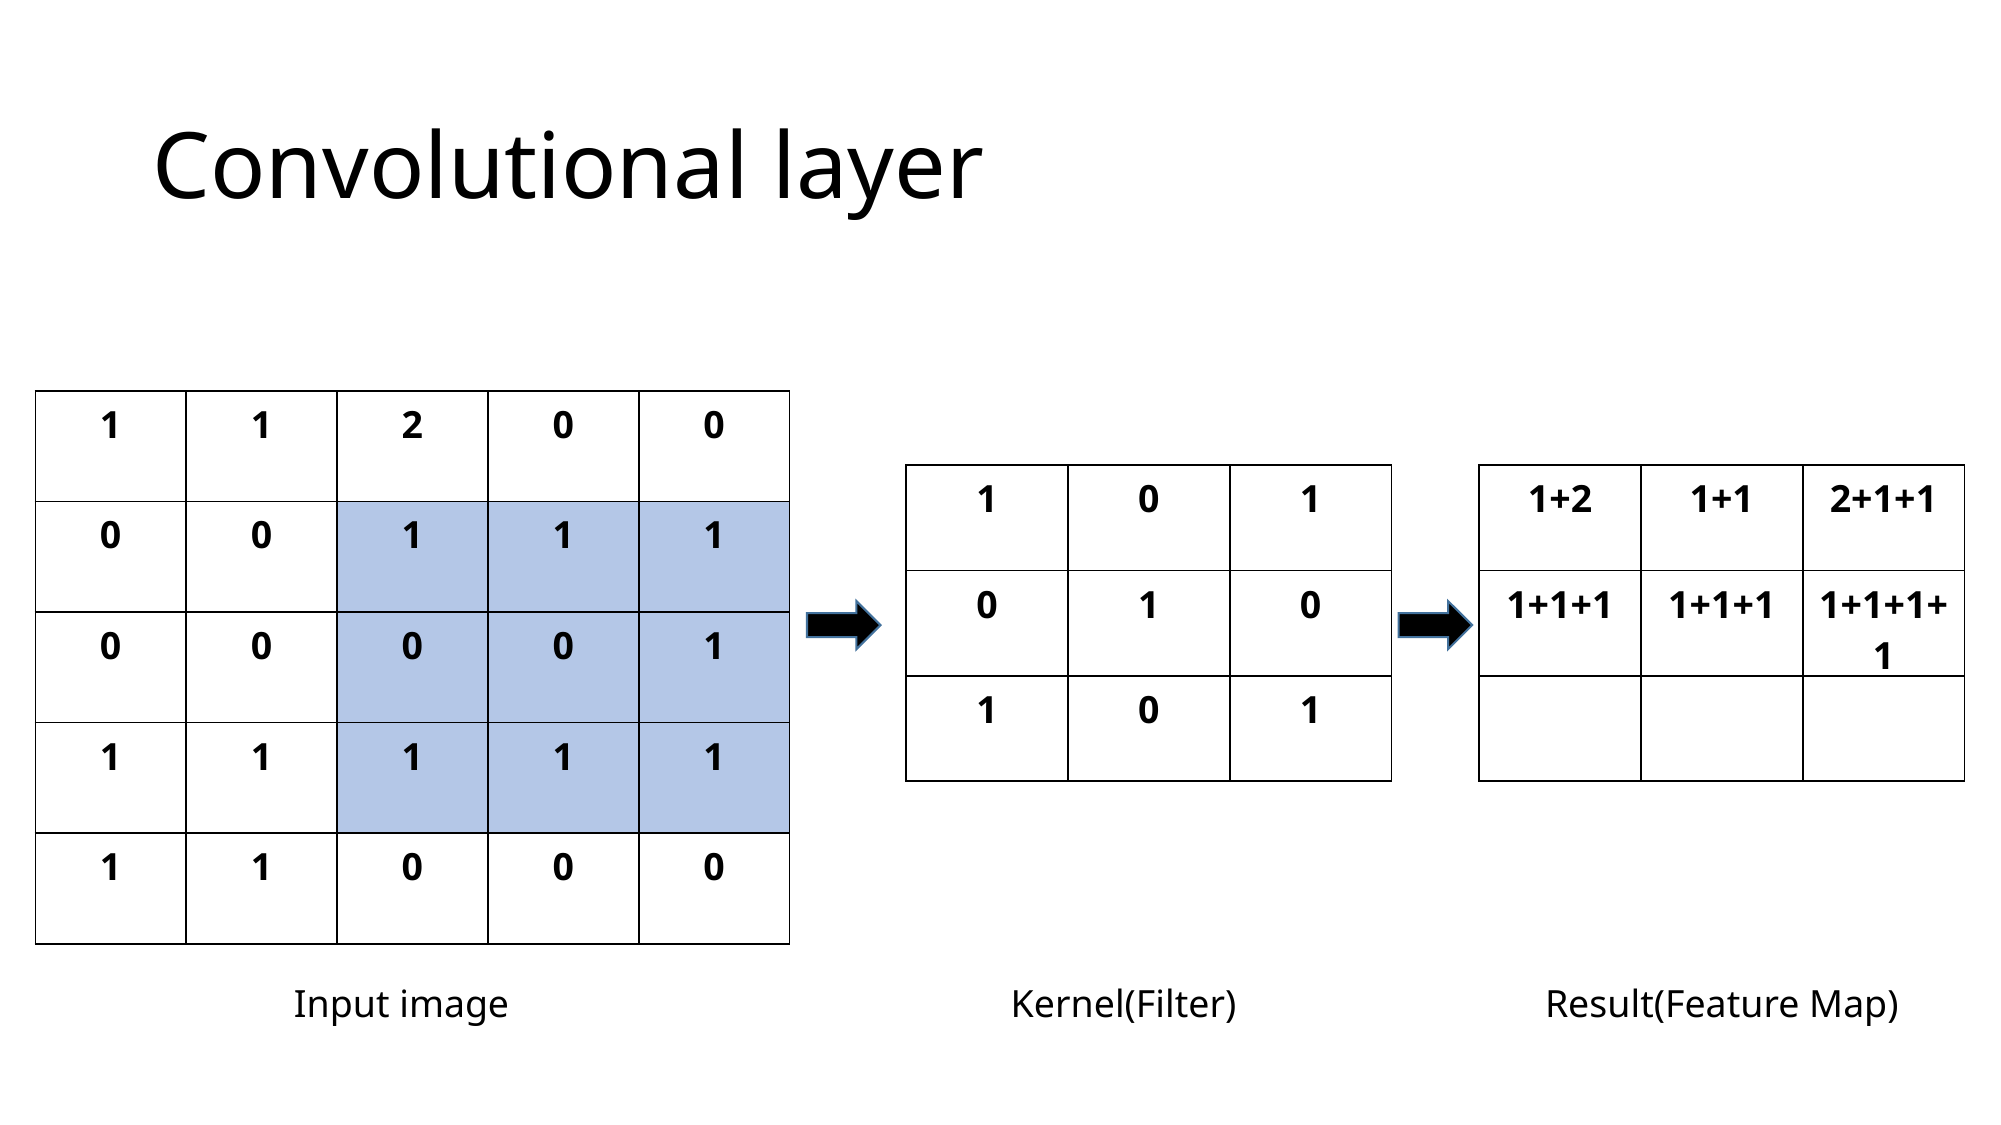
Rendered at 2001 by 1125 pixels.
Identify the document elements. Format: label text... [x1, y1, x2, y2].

table_cell 0 [36, 613, 185, 722]
table_cell 0 [187, 502, 336, 611]
table_cell 0 [1231, 571, 1391, 675]
text_box Input image [279, 972, 798, 1033]
table_header 1 [187, 392, 336, 501]
table_cell 0 [36, 502, 185, 611]
table_cell 0 [640, 834, 789, 943]
table_header 1+1 [1642, 466, 1802, 570]
table_cell 1+1+1 [1480, 571, 1640, 675]
table_header 0 [1069, 466, 1229, 570]
table_header 0 [640, 392, 789, 501]
table_cell 1+1+1 [1642, 571, 1802, 675]
text_box Kernel(Filter) [995, 972, 1515, 1033]
text_box [805, 598, 882, 652]
table_cell 1 [489, 502, 638, 611]
table_cell 0 [338, 613, 487, 722]
table_cell [1480, 677, 1640, 780]
table_header 1 [36, 392, 185, 501]
table_header 2+1+1 [1804, 466, 1964, 570]
table_cell 0 [907, 571, 1067, 675]
table_cell 0 [338, 834, 487, 943]
table_header 1 [907, 466, 1067, 570]
table_cell 0 [489, 834, 638, 943]
table_cell 0 [489, 613, 638, 722]
table_cell 1 [489, 723, 638, 832]
table_cell 1 [1231, 677, 1391, 780]
table_cell [1804, 677, 1964, 780]
text_box Result(Feature Map) [1530, 972, 1914, 1033]
table_cell 1+1+1+1 [1804, 571, 1964, 675]
table_header 0 [489, 392, 638, 501]
table_cell [1642, 677, 1802, 780]
table_cell 1 [1069, 571, 1229, 675]
title Convolutional layer [137, 59, 1863, 278]
table_cell 1 [907, 677, 1067, 780]
table_cell 0 [187, 613, 336, 722]
text_box [1397, 598, 1474, 652]
table_cell 1 [187, 723, 336, 832]
table_cell 1 [36, 834, 185, 943]
table_header 2 [338, 392, 487, 501]
table_cell 1 [640, 502, 789, 611]
table_cell 1 [187, 834, 336, 943]
table_cell 1 [640, 613, 789, 722]
table_cell 1 [338, 502, 487, 611]
table_cell 0 [1069, 677, 1229, 780]
table_header 1+2 [1480, 466, 1640, 570]
table_cell 1 [338, 723, 487, 832]
table_cell 1 [36, 723, 185, 832]
table_cell 1 [640, 723, 789, 832]
table_header 1 [1231, 466, 1391, 570]
